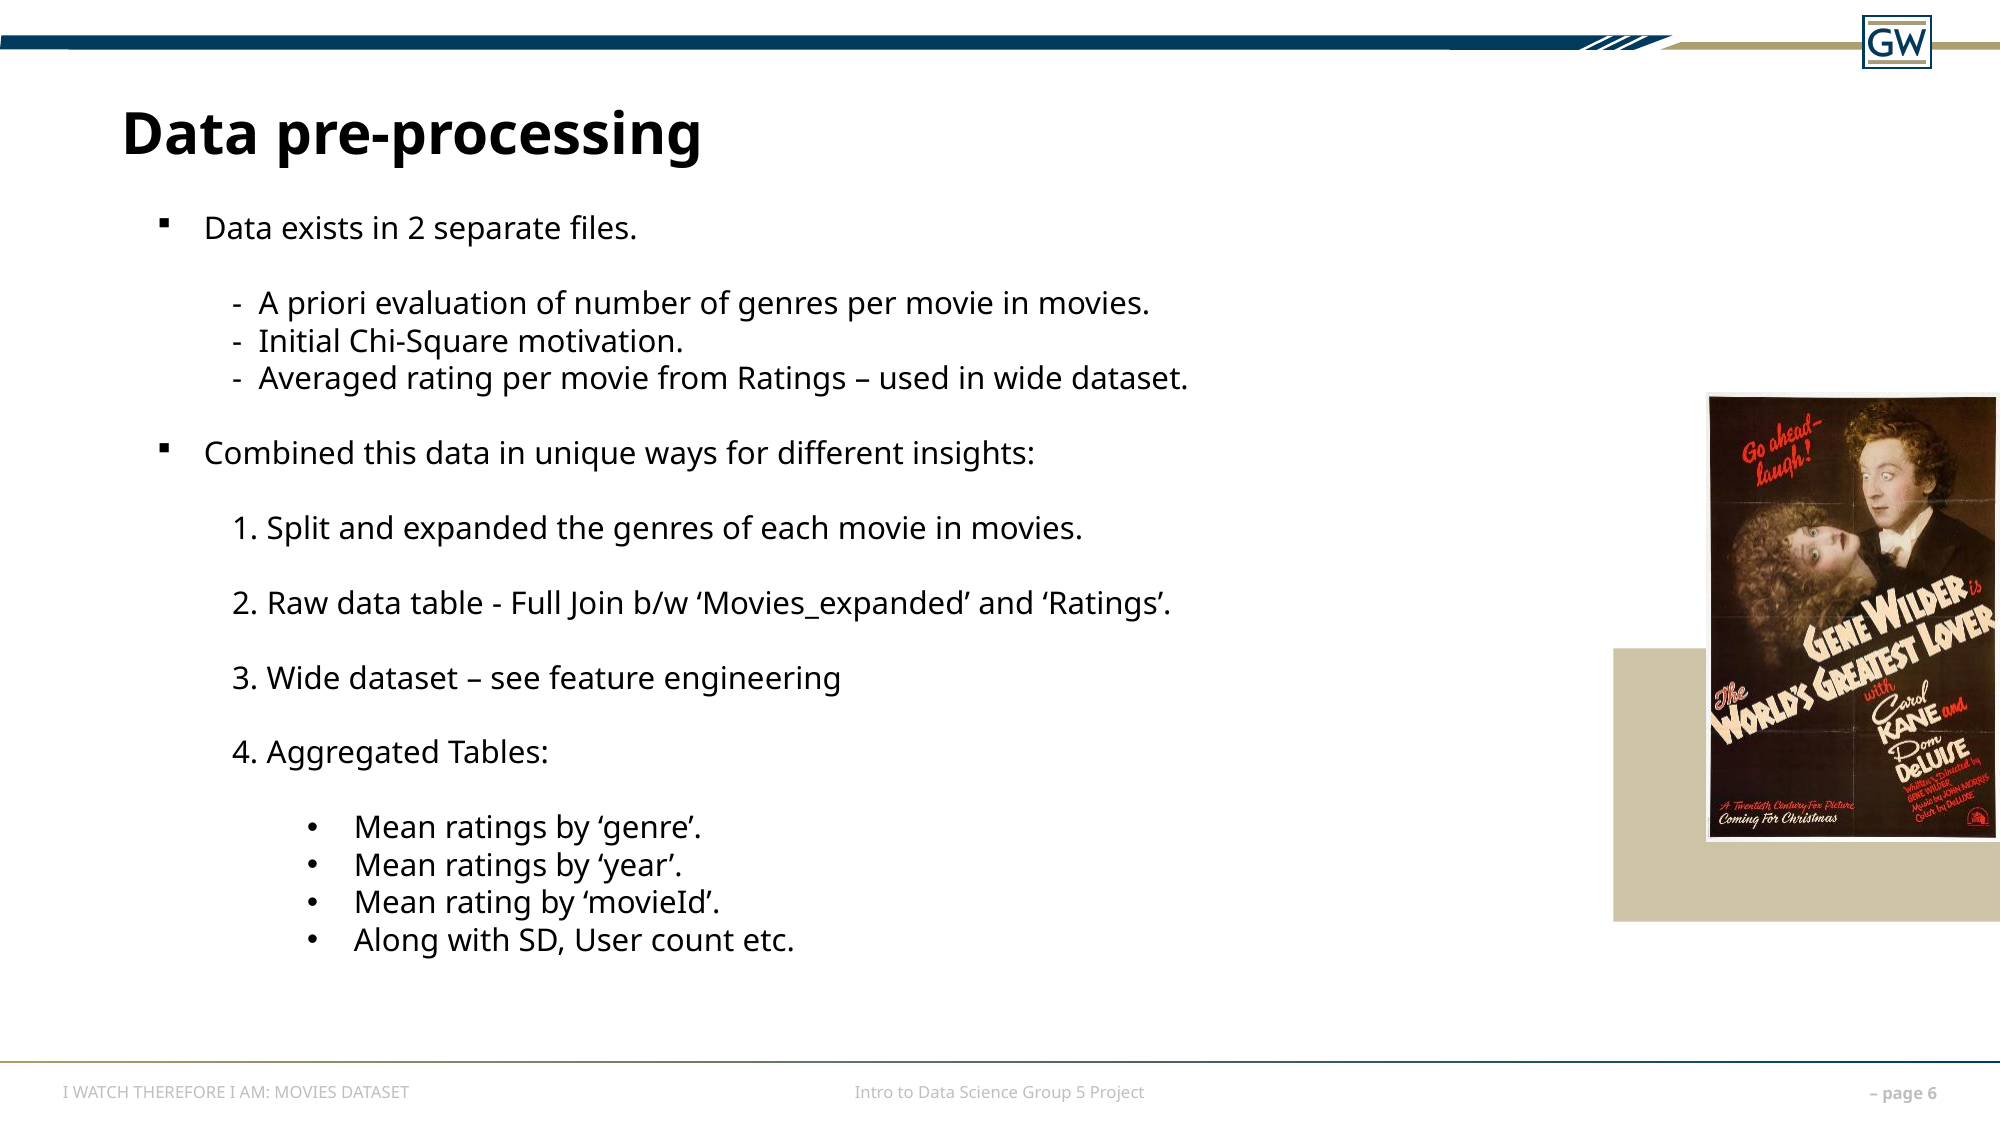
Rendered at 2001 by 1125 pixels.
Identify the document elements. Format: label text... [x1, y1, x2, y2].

picture [1706, 392, 2000, 842]
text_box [0, 35, 1863, 51]
text_box – page 6 [1500, 1069, 1953, 1119]
text_box Data pre-processing [106, 99, 1093, 174]
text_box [1863, 15, 1932, 69]
text_box [1612, 647, 2000, 923]
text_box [1932, 35, 2000, 51]
text_box I WATCH THEREFORE I AM: MOVIES DATASET [47, 1069, 459, 1119]
text_box Data exists in 2 separate files. - A priori evaluation of number of genres per movie in movies. - Initial Chi-Square motivation. - Averaged rating per movie from Ratings – used in wide dataset. Combined this data in unique ways for different insights: 1. Split and expanded the genres of each movie in movies. 2. Raw data table - Full Join b/w ‘Movies_expanded’ and ‘Ratings’. 3. Wide dataset – see feature engineering 4. Aggregated Tables: Mean ratings by ‘genre’. Mean ratings by ‘year’. Mean rating by ‘movieId’. Along with SD, User count etc. [142, 201, 1371, 965]
text_box Intro to Data Science Group 5 Project [821, 1069, 1179, 1119]
